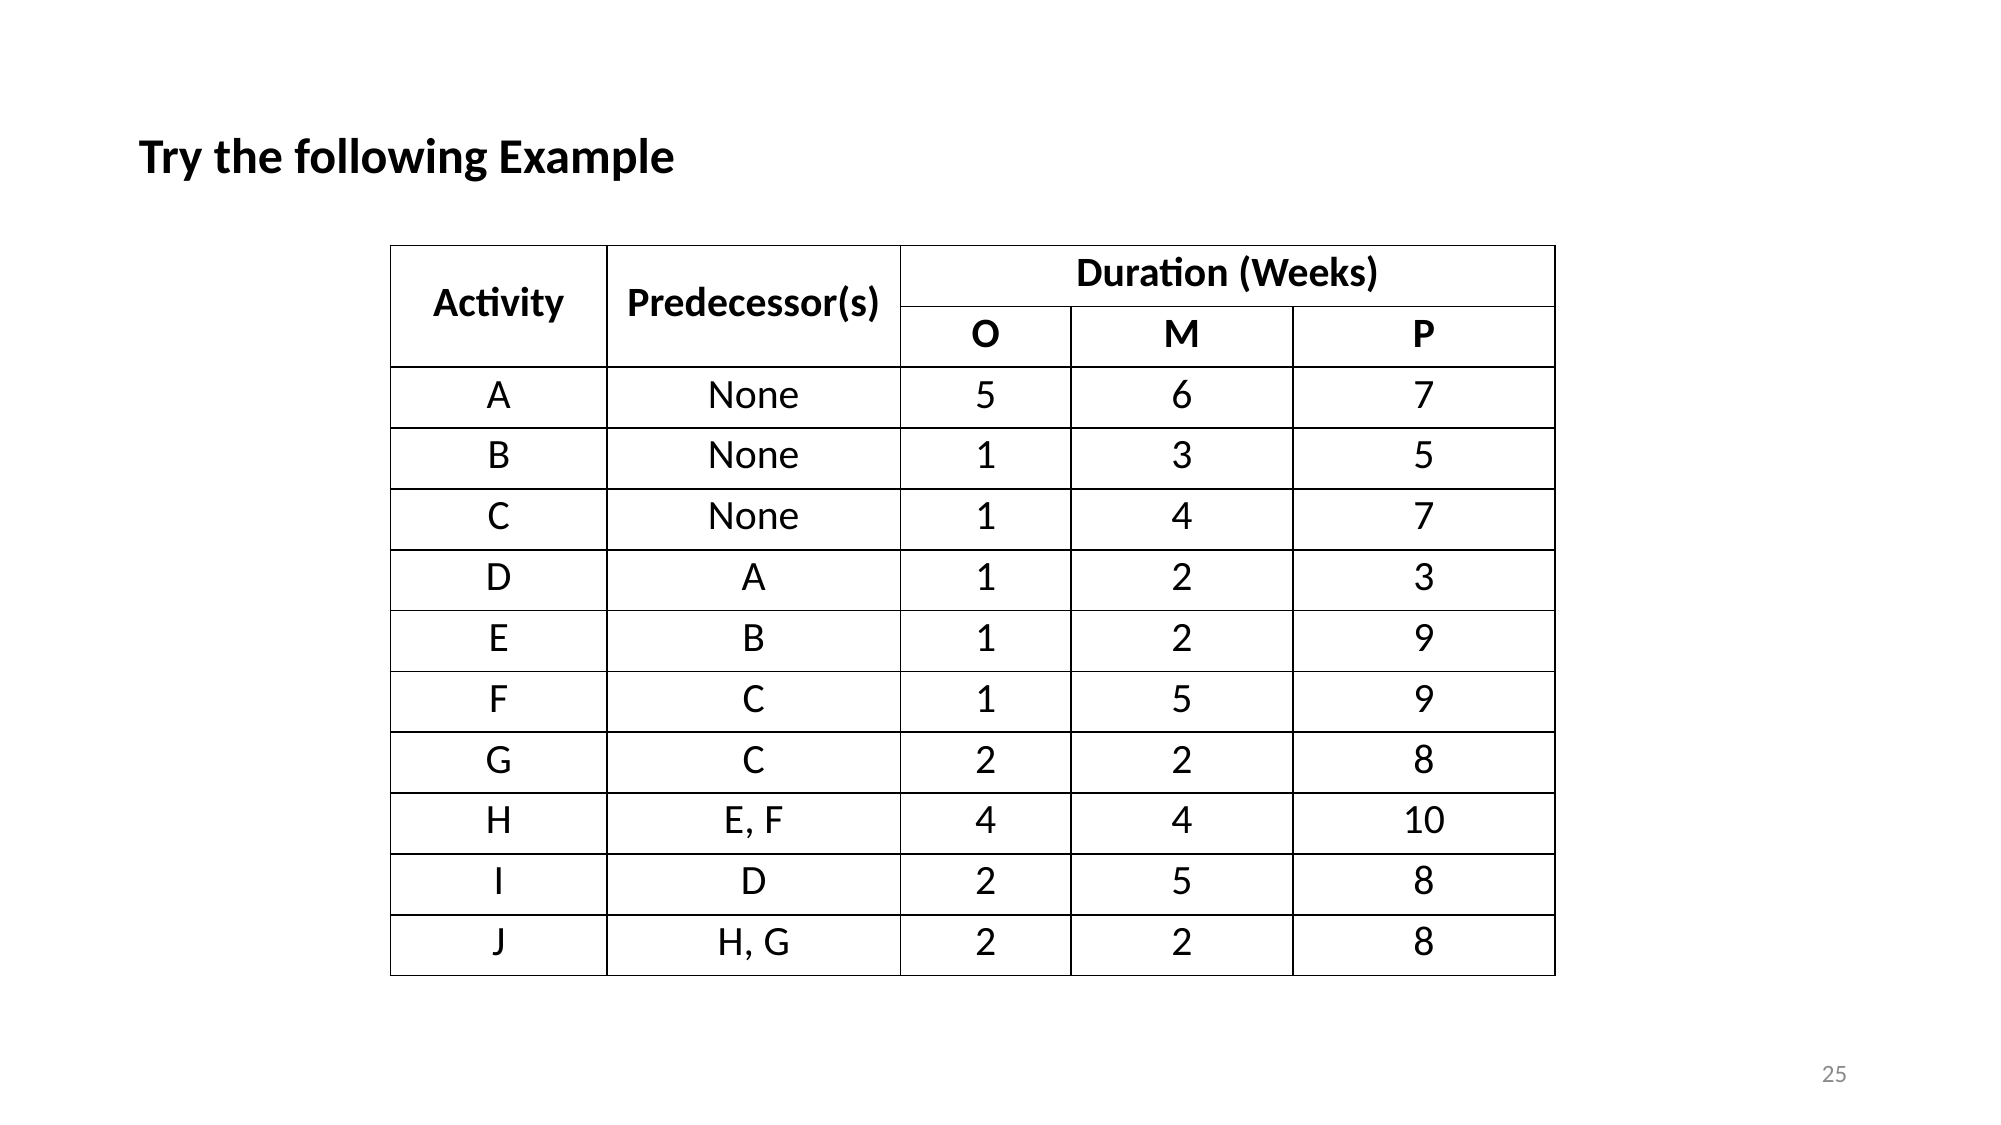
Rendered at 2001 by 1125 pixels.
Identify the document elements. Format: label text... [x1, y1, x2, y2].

table_cell 3 [1294, 551, 1554, 610]
table_header Predecessor(s) [608, 246, 900, 366]
table_cell 8 [1294, 855, 1554, 914]
table_cell None [608, 429, 900, 488]
table_cell C [608, 672, 900, 731]
table_cell 1 [901, 551, 1070, 610]
table_cell D [391, 551, 606, 610]
table_cell 8 [1294, 733, 1554, 792]
table_cell 2 [901, 855, 1070, 914]
table_cell 1 [901, 672, 1070, 731]
table_cell 5 [1294, 429, 1554, 488]
table_cell None [608, 490, 900, 549]
table_cell 9 [1294, 672, 1554, 731]
table_cell 4 [901, 794, 1070, 853]
table_cell G [391, 733, 606, 792]
table_cell C [608, 733, 900, 792]
table_cell 2 [1072, 551, 1292, 610]
table_cell A [608, 551, 900, 610]
table_cell 9 [1294, 611, 1554, 671]
table_cell C [391, 490, 606, 549]
table_cell 6 [1072, 368, 1292, 427]
table_header Duration (Weeks) [901, 246, 1554, 306]
table_cell 7 [1294, 368, 1554, 427]
table_cell E [391, 611, 606, 671]
table_cell 2 [1072, 733, 1292, 792]
table_cell 2 [1072, 916, 1292, 975]
table_cell 5 [901, 368, 1070, 427]
table_cell 5 [1072, 855, 1292, 914]
table_cell J [391, 916, 606, 975]
table_cell 3 [1072, 429, 1292, 488]
table_cell P [1294, 307, 1554, 366]
table_cell None [608, 368, 900, 427]
table_cell 2 [901, 733, 1070, 792]
table_cell H, G [608, 916, 900, 975]
text_box Try the following Example [124, 116, 691, 191]
slide_number 25 [1412, 1042, 1863, 1103]
table_cell F [391, 672, 606, 731]
table_cell B [608, 611, 900, 671]
table_cell 10 [1294, 794, 1554, 853]
table_cell 2 [1072, 611, 1292, 671]
table_cell 4 [1072, 794, 1292, 853]
table_cell 1 [901, 611, 1070, 671]
table_cell 7 [1294, 490, 1554, 549]
table_cell O [901, 307, 1070, 366]
table_cell H [391, 794, 606, 853]
table_cell E, F [608, 794, 900, 853]
table_cell 5 [1072, 672, 1292, 731]
table_cell M [1072, 307, 1292, 366]
table_cell 8 [1294, 916, 1554, 975]
table_cell 1 [901, 429, 1070, 488]
table_cell D [608, 855, 900, 914]
table_header Activity [391, 246, 606, 366]
table_cell 1 [901, 490, 1070, 549]
table_cell A [391, 368, 606, 427]
table_cell B [391, 429, 606, 488]
table_cell I [391, 855, 606, 914]
table_cell 4 [1072, 490, 1292, 549]
table_cell 2 [901, 916, 1070, 975]
